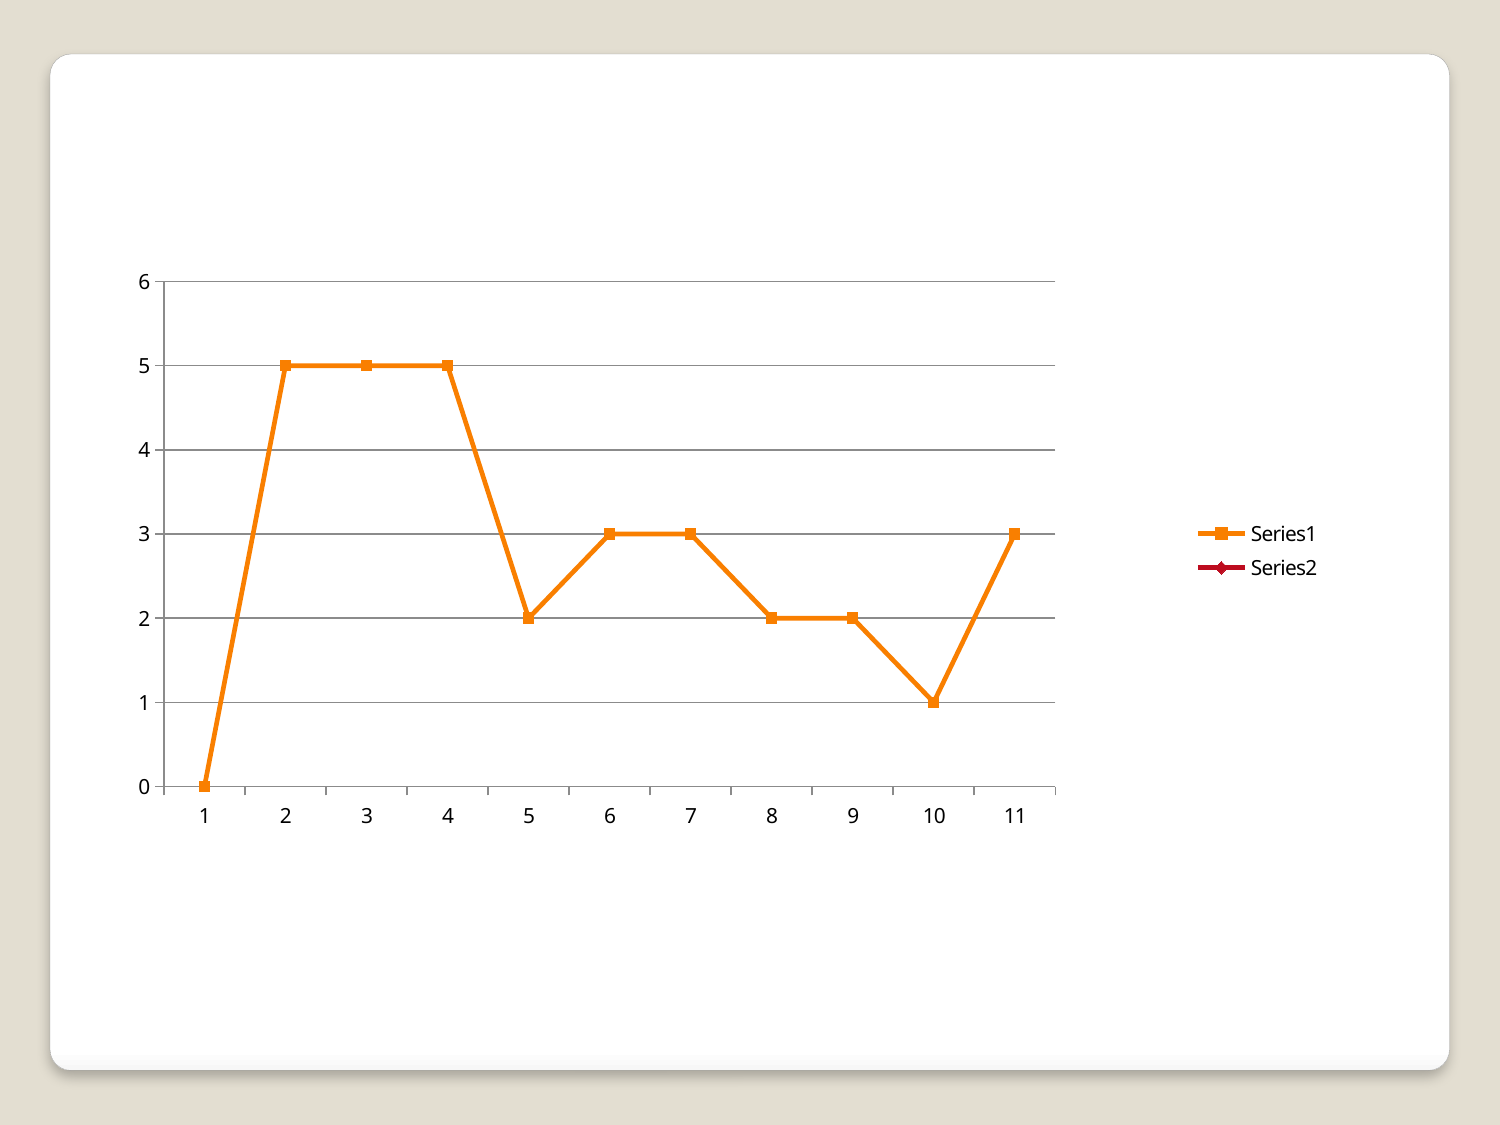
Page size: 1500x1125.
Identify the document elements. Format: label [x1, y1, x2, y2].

chart [93, 234, 1337, 868]
